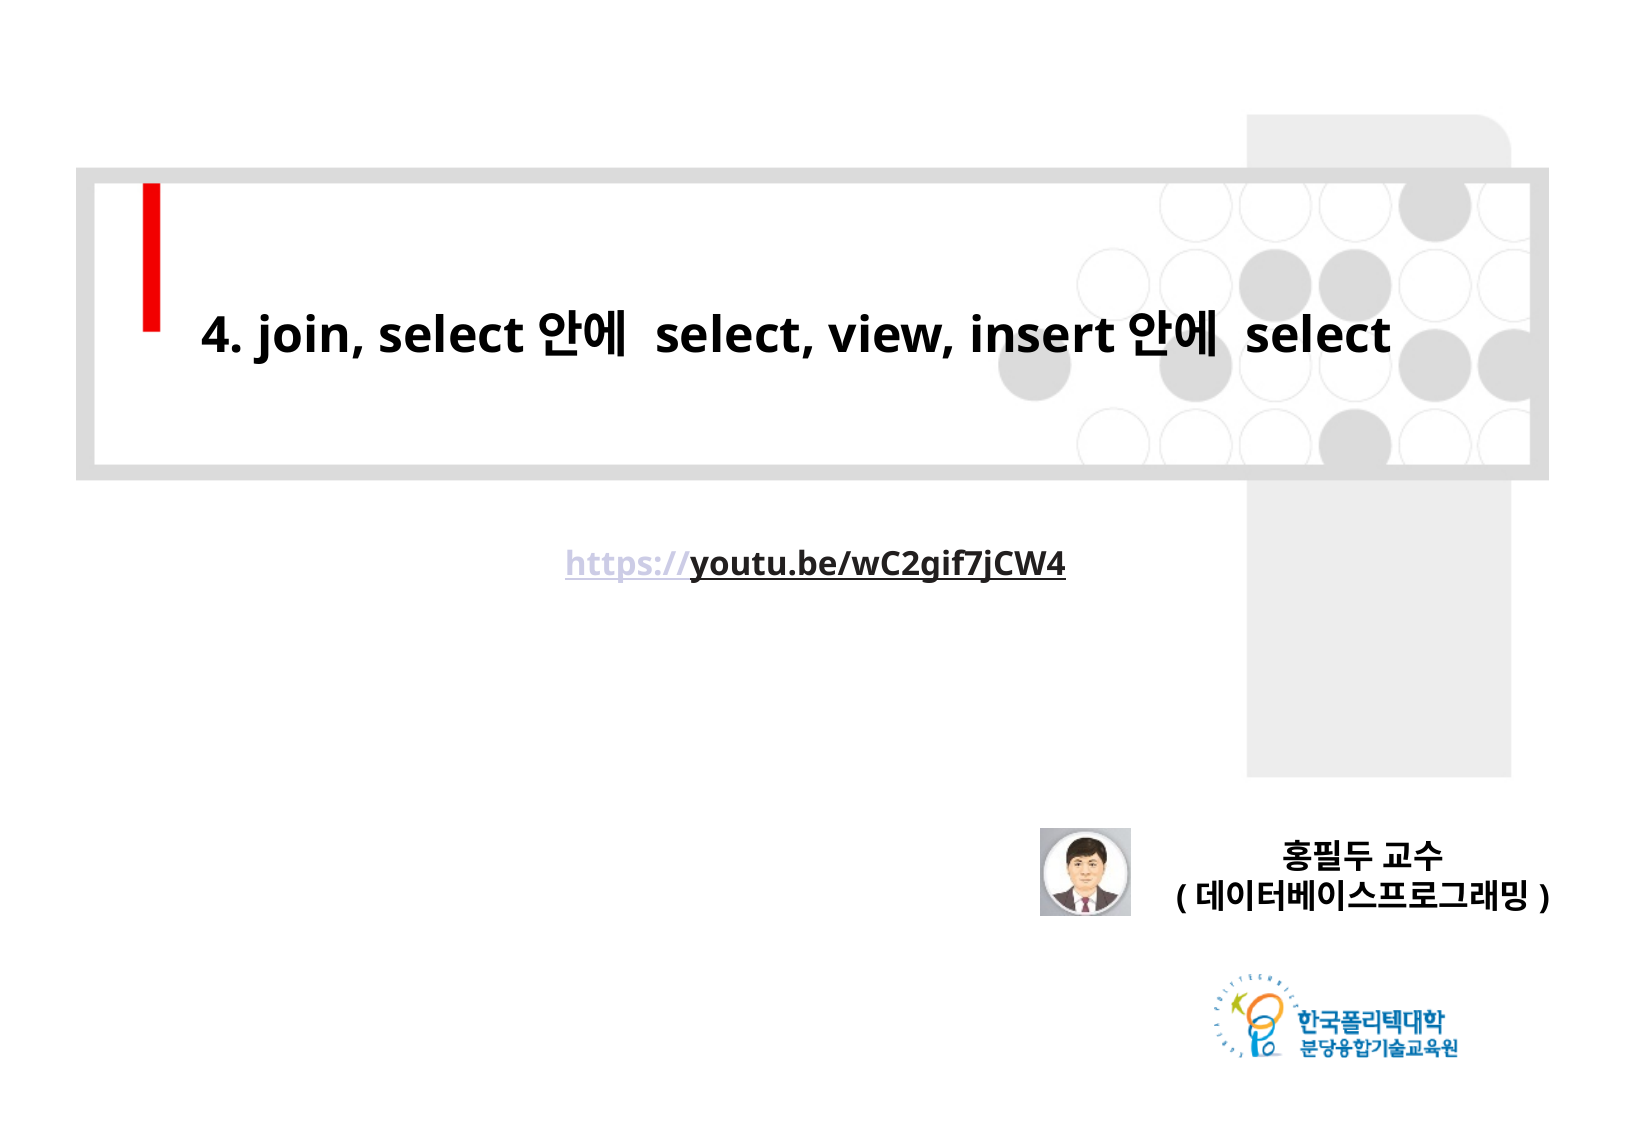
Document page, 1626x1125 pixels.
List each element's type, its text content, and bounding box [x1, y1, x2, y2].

title 4. join, select안에 select, view, insert안에 select [186, 219, 1507, 433]
text_box https://youtu.be/wC2gif7jCW4 [550, 534, 1099, 595]
picture [76, 7, 1549, 1074]
text_box 홍필두 교수 (데이터베이스프로그래밍) [1133, 828, 1595, 923]
